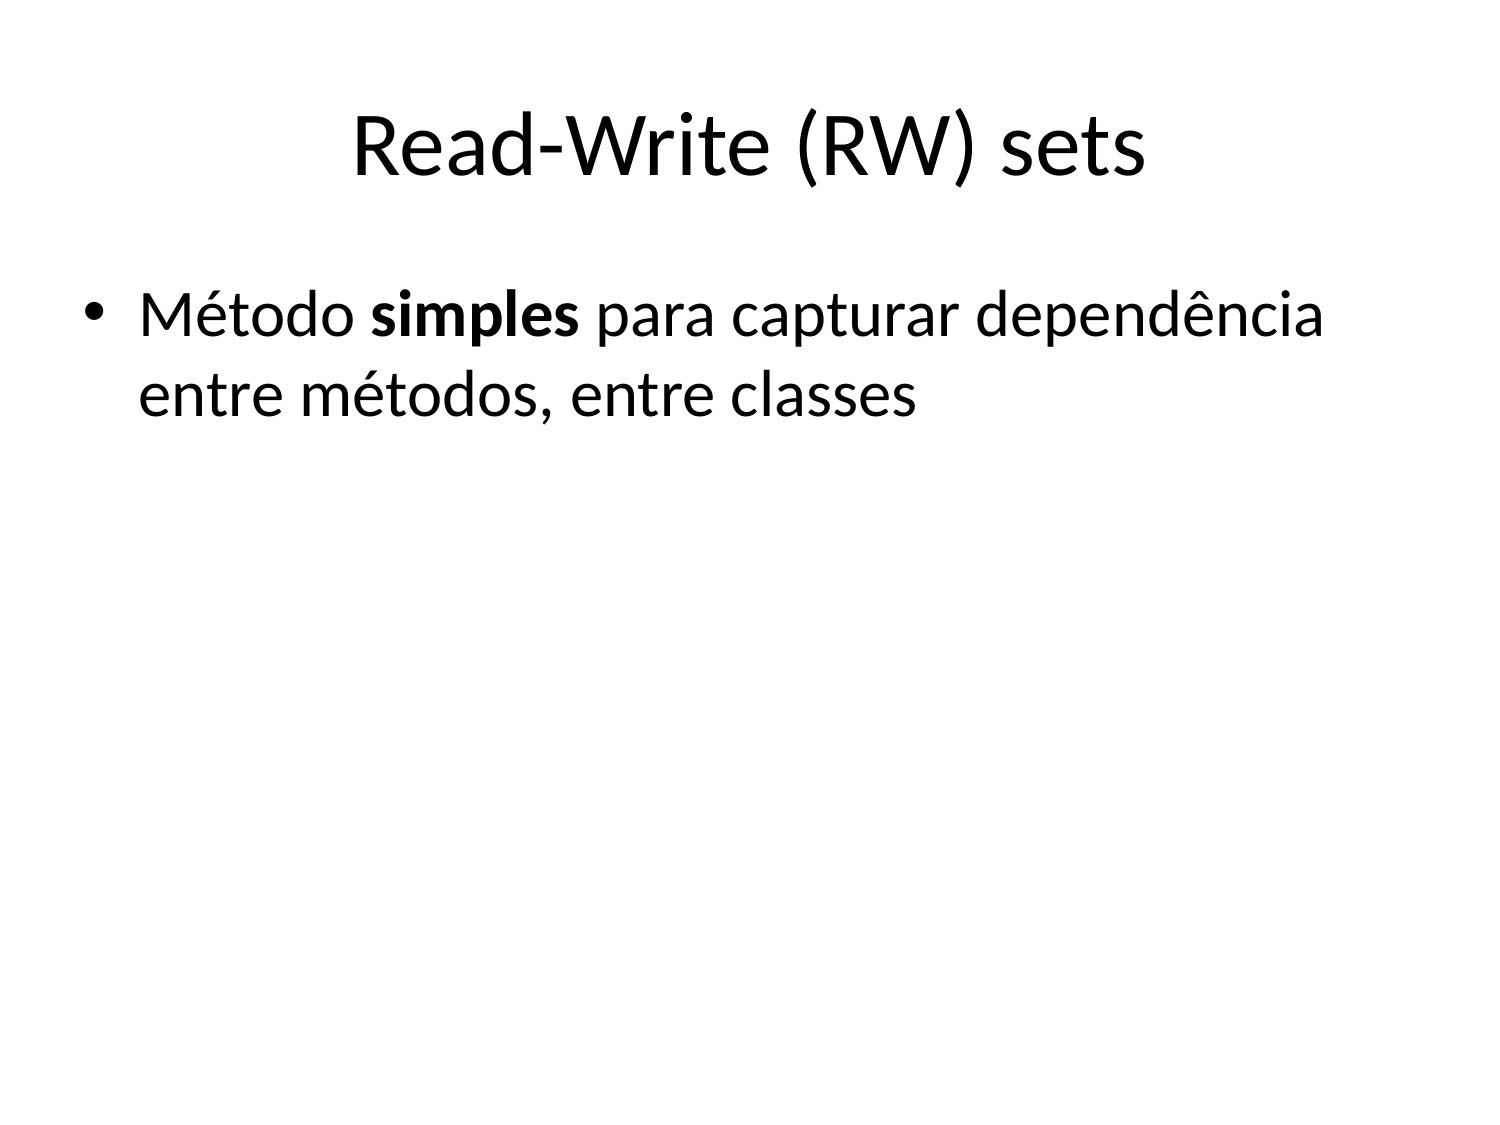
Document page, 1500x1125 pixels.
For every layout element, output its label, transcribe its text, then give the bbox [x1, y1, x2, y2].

title Read-Write (RW) sets [74, 44, 1426, 234]
list Método simples para capturar dependência entre métodos, entre classes [74, 261, 1426, 1006]
